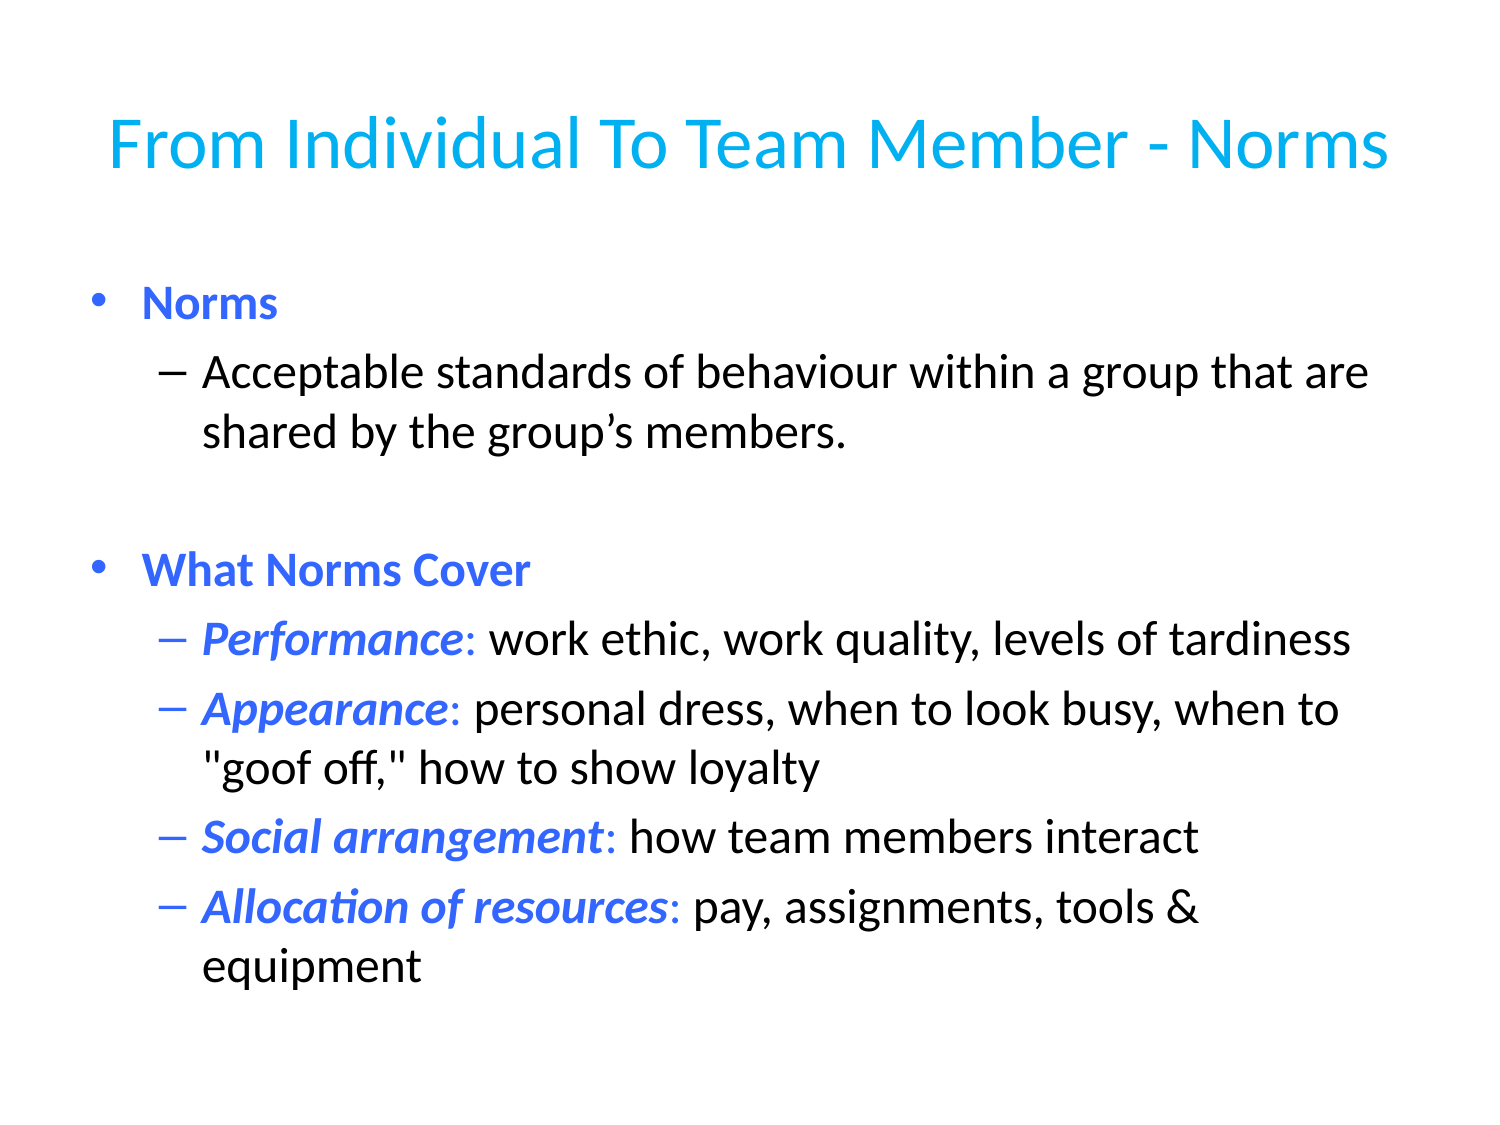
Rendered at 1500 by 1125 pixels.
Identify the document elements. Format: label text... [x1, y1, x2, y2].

title From Individual To Team Member - Norms [75, 45, 1425, 233]
list Norms Acceptable standards of behaviour within a group that are shared by the group’s members. What Norms Cover Performance: work ethic, work quality, levels of tardiness Appearance: personal dress, when to look busy, when to "goof off," how to show loyalty Social arrangement: how team members interact Allocation of resources: pay, assignments, tools & equipment [75, 262, 1425, 1005]
